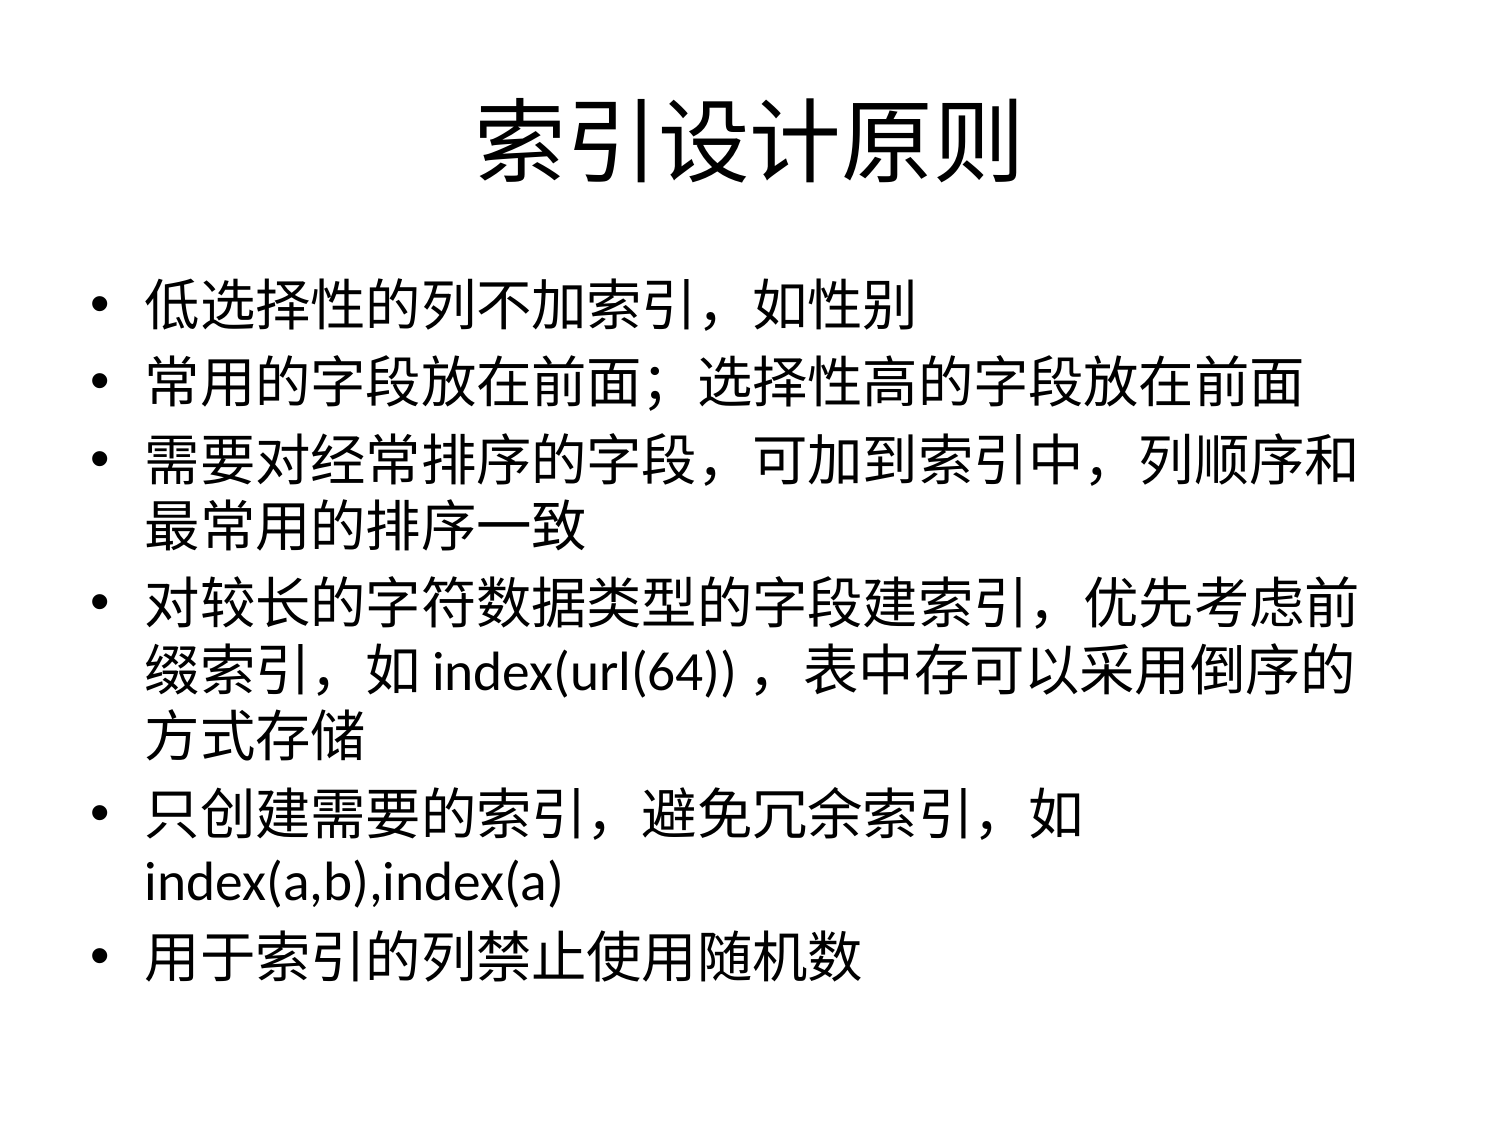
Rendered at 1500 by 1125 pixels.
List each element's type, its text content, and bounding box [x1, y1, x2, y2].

list 低选择性的列不加索引，如性别 常用的字段放在前面；选择性高的字段放在前面 需要对经常排序的字段，可加到索引中，列顺序和最常用的排序一致 对较长的字符数据类型的字段建索引，优先考虑前缀索引，如index(url(64))，表中存可以采用倒序的方式存储 只创建需要的索引，避免冗余索引，如index(a,b),index(a) 用于索引的列禁止使用随机数 [75, 262, 1425, 1005]
title 索引设计原则 [75, 45, 1425, 233]
